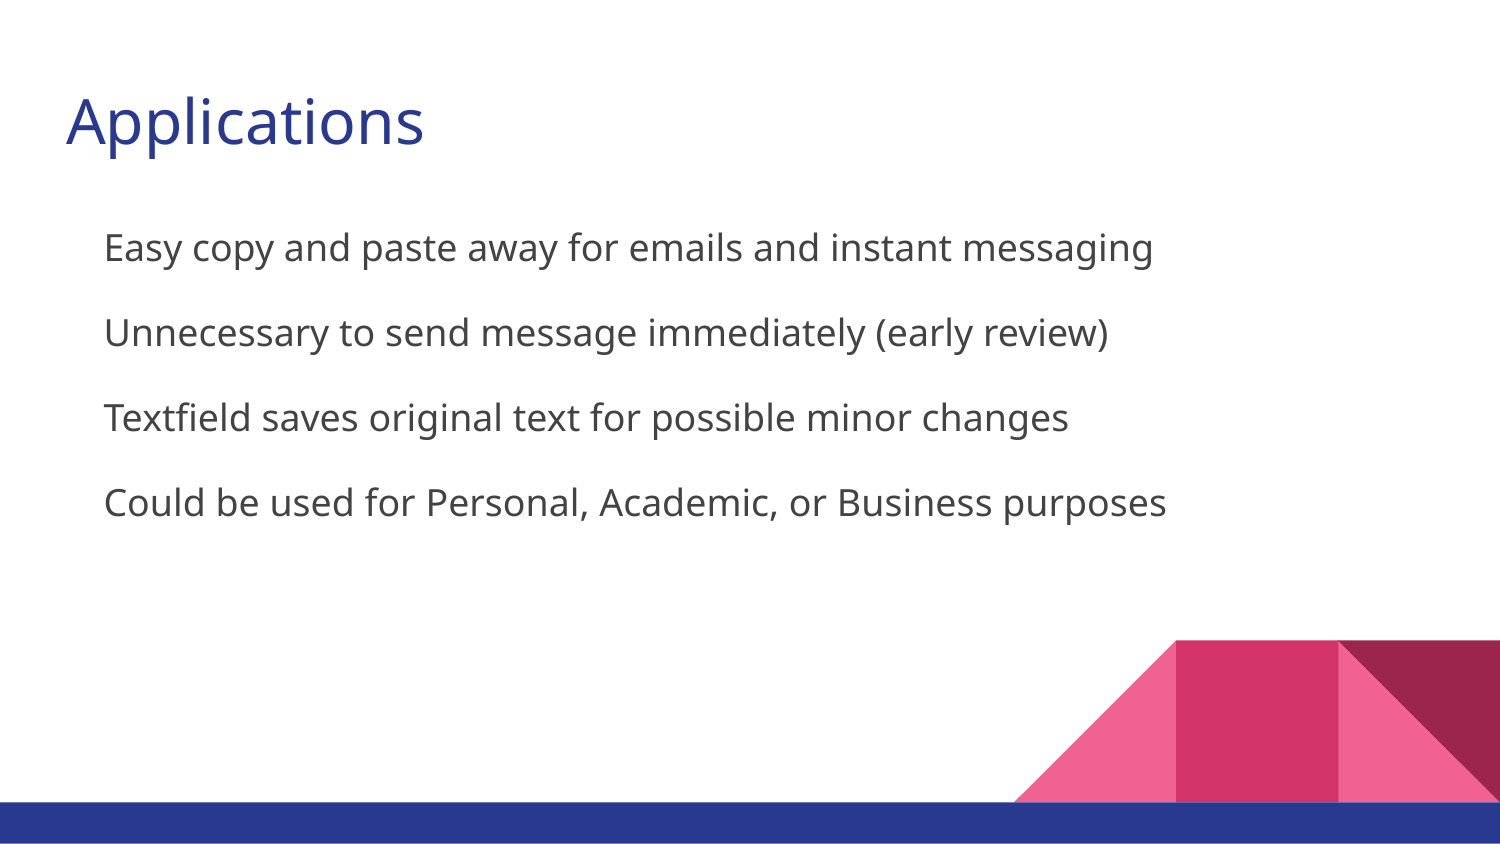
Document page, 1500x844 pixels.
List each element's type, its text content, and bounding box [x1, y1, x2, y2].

title Applications [51, 67, 1449, 167]
list Easy copy and paste away for emails and instant messaging Unnecessary to send message immediately (early review) Textfield saves original text for possible minor changes Could be used for Personal, Academic, or Business purposes [51, 201, 1449, 750]
